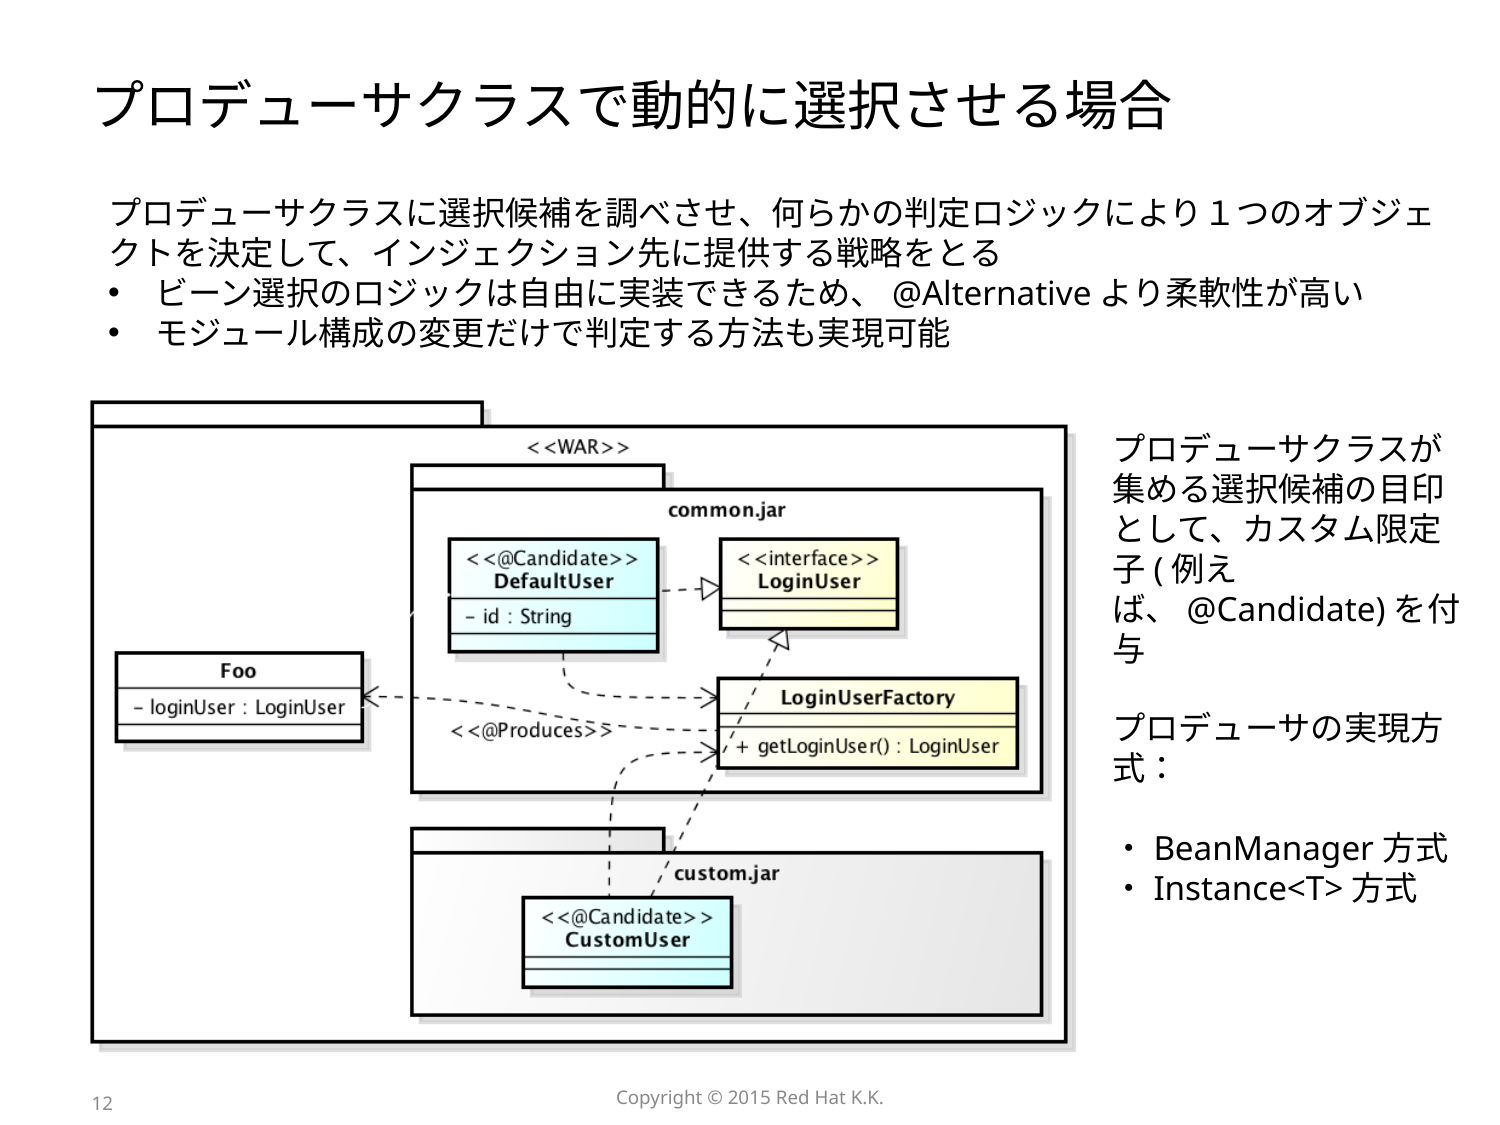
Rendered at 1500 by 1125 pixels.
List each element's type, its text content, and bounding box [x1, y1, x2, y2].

title プロデューサクラスで動的に選択させる場合 [75, 45, 1425, 163]
footer Copyright © 2015 Red Hat K.K. [430, 1082, 1069, 1119]
text_box プロデューサクラスに選択候補を調べさせ、何らかの判定ロジックにより１つのオブジェクトを決定して、インジェクション先に提供する戦略をとる ビーン選択のロジックは自由に実装できるため、@Alternativeより柔軟性が高い モジュール構成の変更だけで判定する方法も実現可能 [102, 185, 1447, 360]
text_box プロデューサクラスが集める選択候補の目印として、カスタム限定子(例えば、@Candidate)を付与 プロデューサの実現方式： ・BeanManager方式 ・Instance<T>方式 [1106, 420, 1468, 915]
slide_number 12 [76, 1082, 160, 1125]
picture [76, 386, 1081, 1058]
